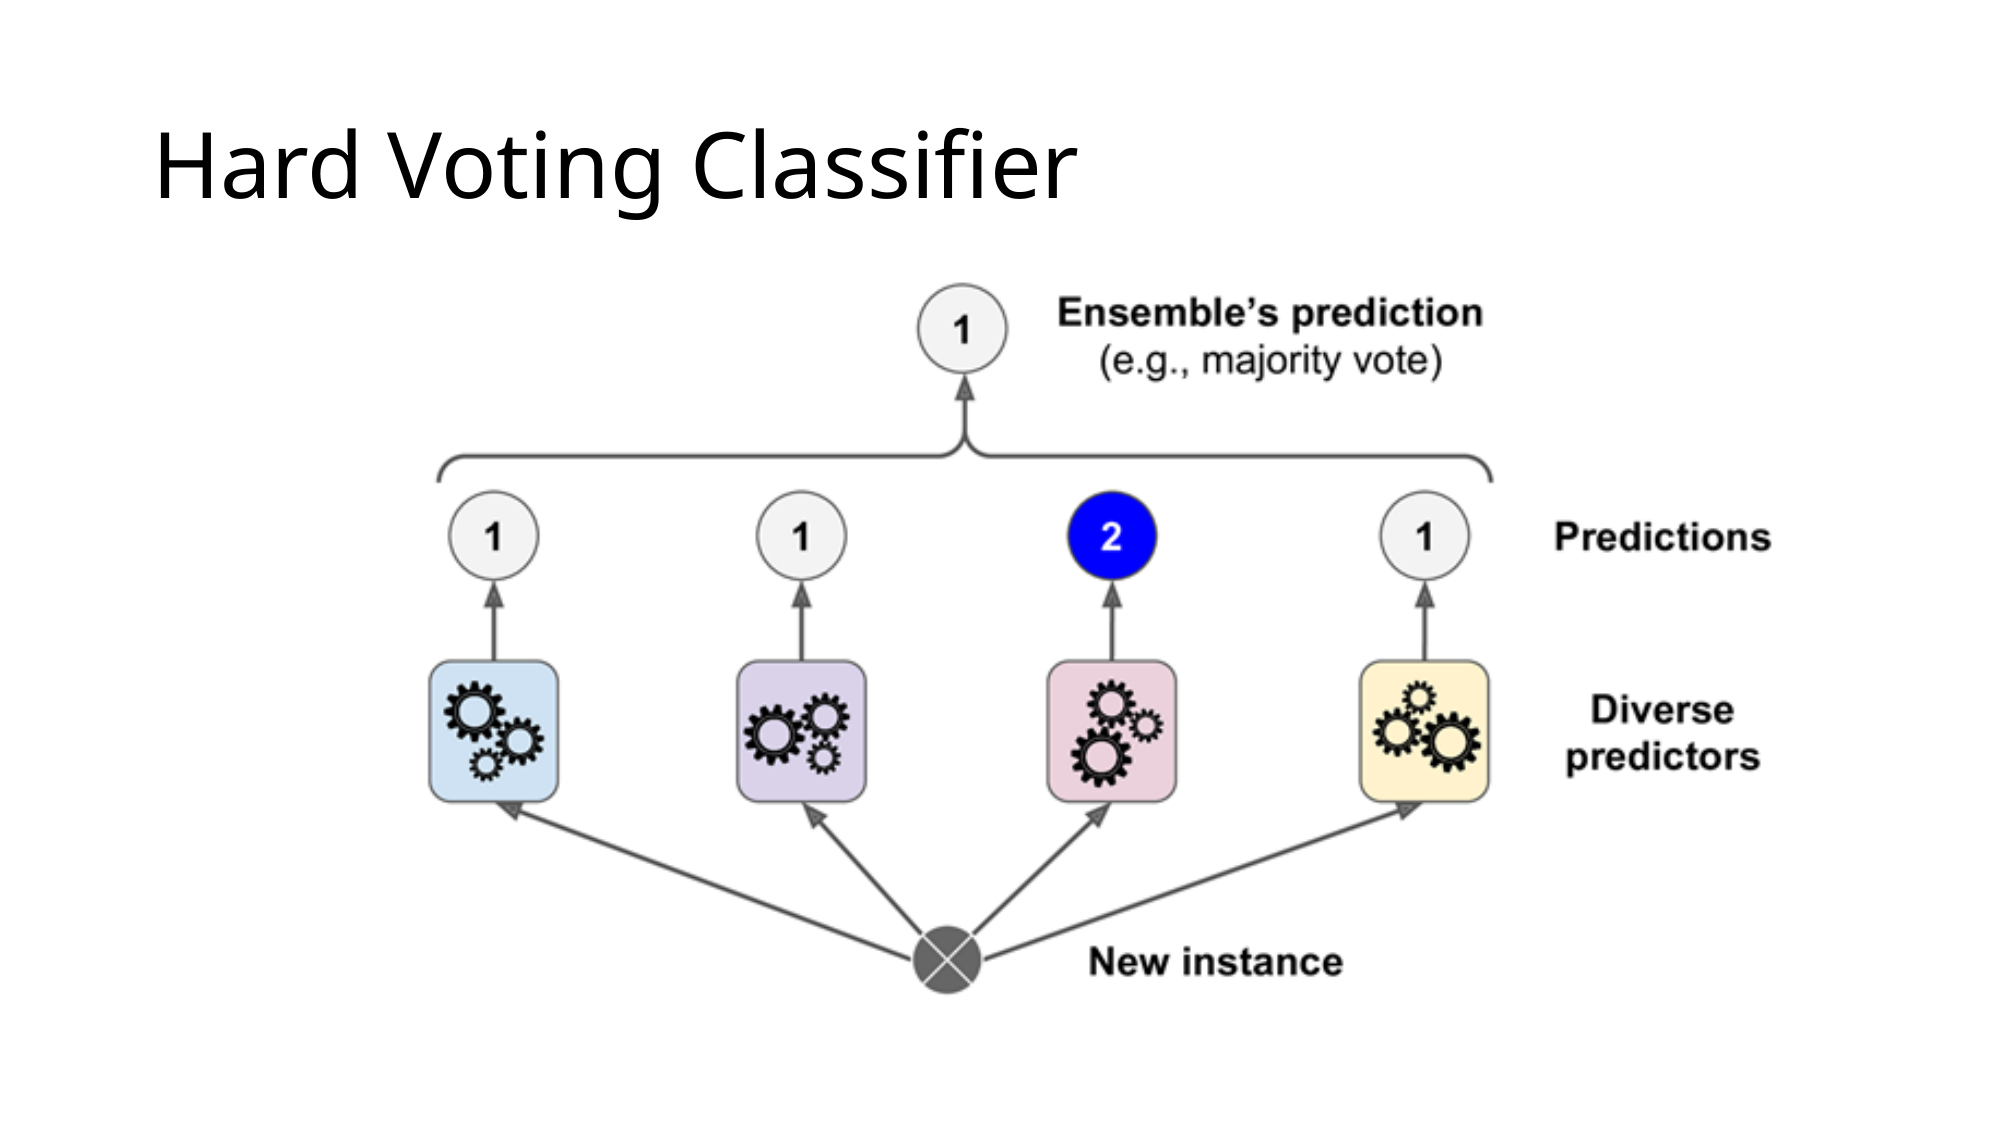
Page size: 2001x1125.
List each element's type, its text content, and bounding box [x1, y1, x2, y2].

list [420, 279, 1776, 1001]
title Hard Voting Classifier [137, 59, 1863, 278]
